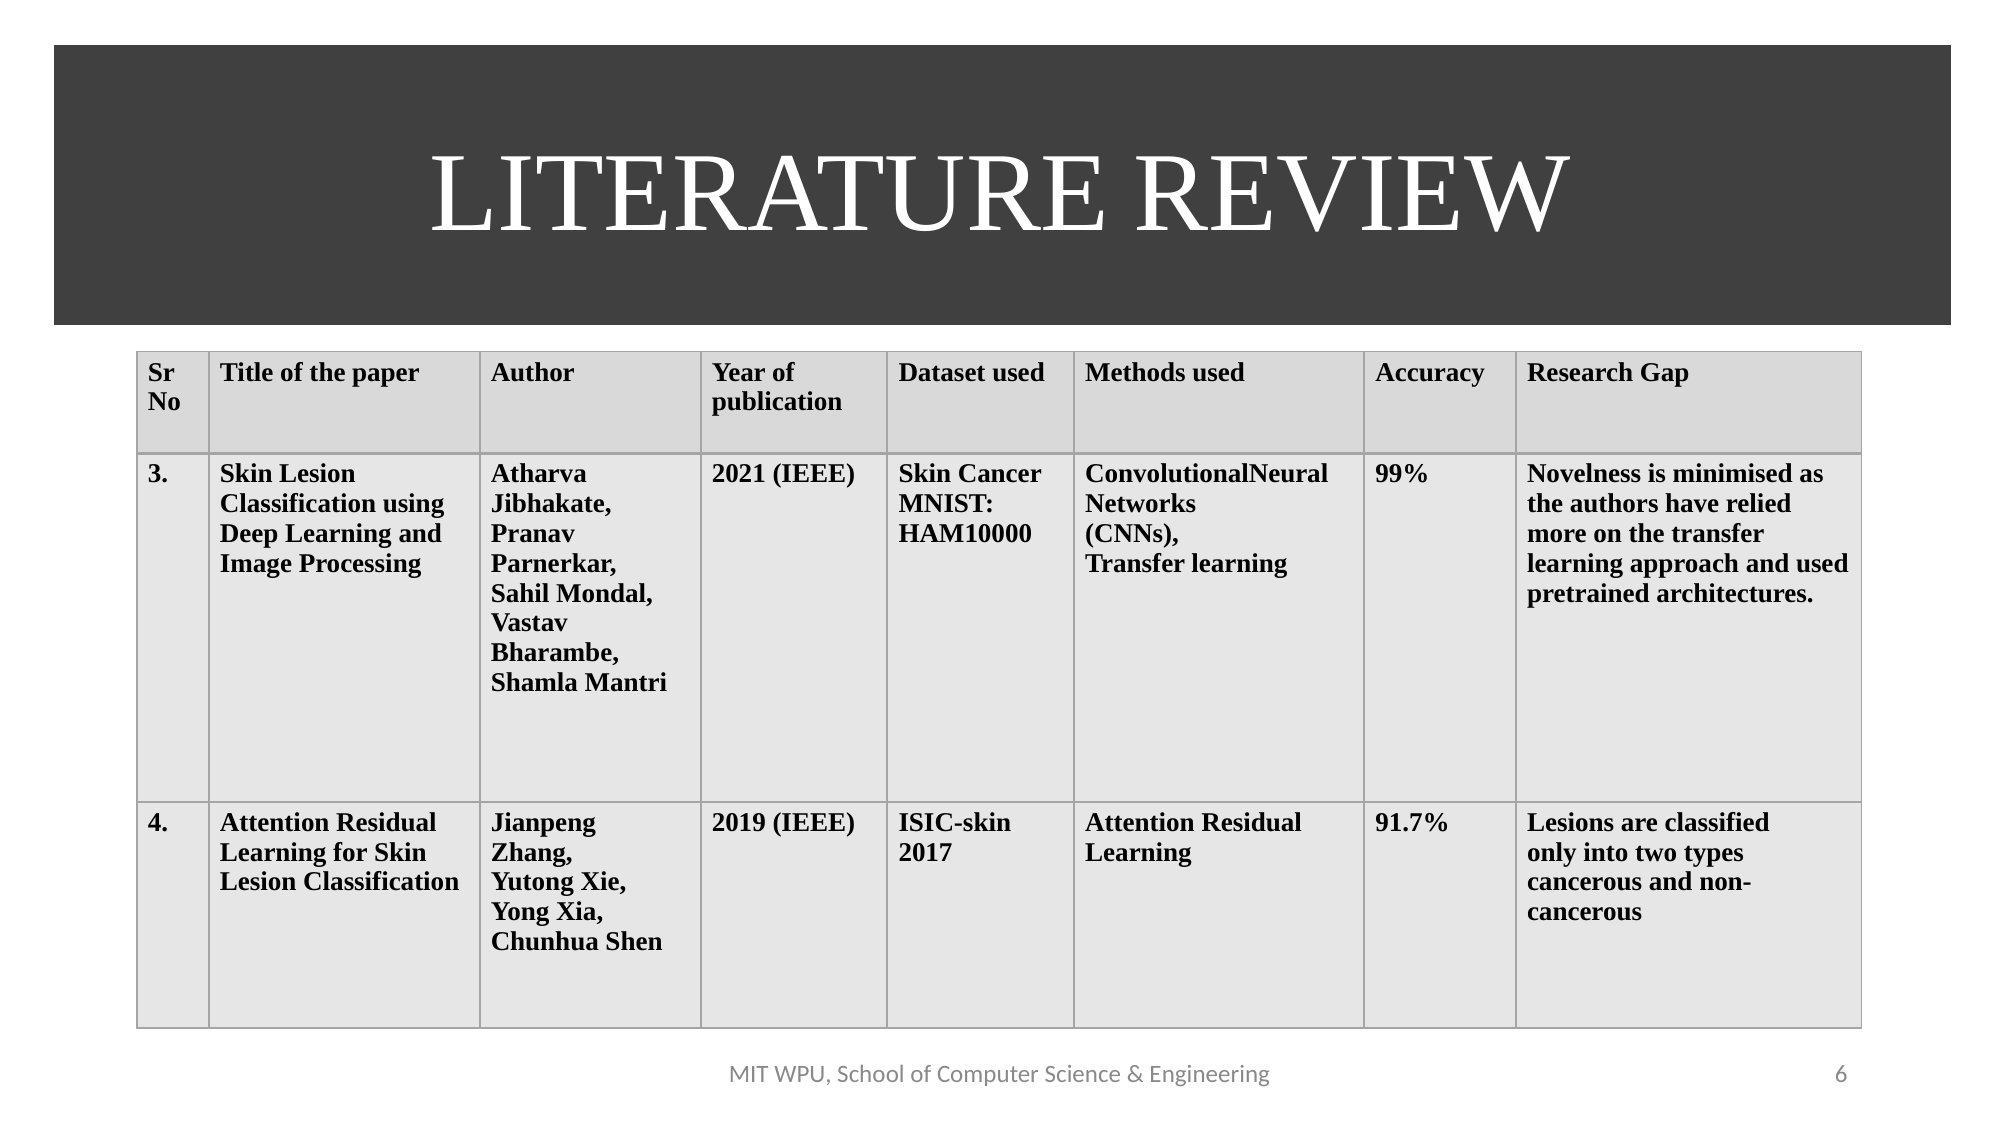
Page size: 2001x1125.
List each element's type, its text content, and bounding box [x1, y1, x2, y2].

table_cell 2019 (IEEE) [702, 803, 886, 1027]
table_cell ISIC-skin 2017 [888, 803, 1073, 1027]
table_cell Jianpeng Zhang, Yutong Xie, Yong Xia, Chunhua Shen [481, 803, 700, 1027]
table_cell 4. [138, 803, 208, 1027]
table_cell 91.7% [1365, 803, 1515, 1027]
table_cell Attention Residual Learning for Skin Lesion Classification [210, 803, 479, 1027]
table_header Research Gap [1517, 352, 1861, 452]
table_header Methods used [1075, 352, 1363, 452]
table_header Sr No [138, 352, 208, 452]
table_header Dataset used [888, 352, 1073, 452]
table_cell Novelness is minimised as the authors have relied more on the transfer learning approach and used pretrained architectures. [1517, 455, 1861, 801]
text_box LITERATURE REVIEW [137, 76, 1863, 295]
table_cell Skin Cancer MNIST: HAM10000 [888, 455, 1073, 801]
footer MIT WPU, School of Computer Science & Engineering [662, 1042, 1338, 1103]
table_header Year of publication [702, 352, 886, 452]
table_header Accuracy [1365, 352, 1515, 452]
table_header Title of the paper [210, 352, 479, 452]
table_cell Skin Lesion Classification using Deep Learning and Image Processing [210, 455, 479, 801]
table_cell Attention Residual Learning [1075, 803, 1363, 1027]
table_cell Atharva Jibhakate, Pranav Parnerkar, Sahil Mondal, Vastav Bharambe, Shamla Mantri [481, 455, 700, 801]
text_box [63, 54, 1942, 315]
slide_number 6 [1412, 1042, 1863, 1103]
table_header Author [481, 352, 700, 452]
table_cell ConvolutionalNeural Networks (CNNs), Transfer learning [1075, 455, 1363, 801]
table_cell 99% [1365, 455, 1515, 801]
table_cell 3. [138, 455, 208, 801]
table_cell Lesions are classified only into two types cancerous and non-cancerous [1517, 803, 1861, 1027]
table_cell 2021 (IEEE) [702, 455, 886, 801]
